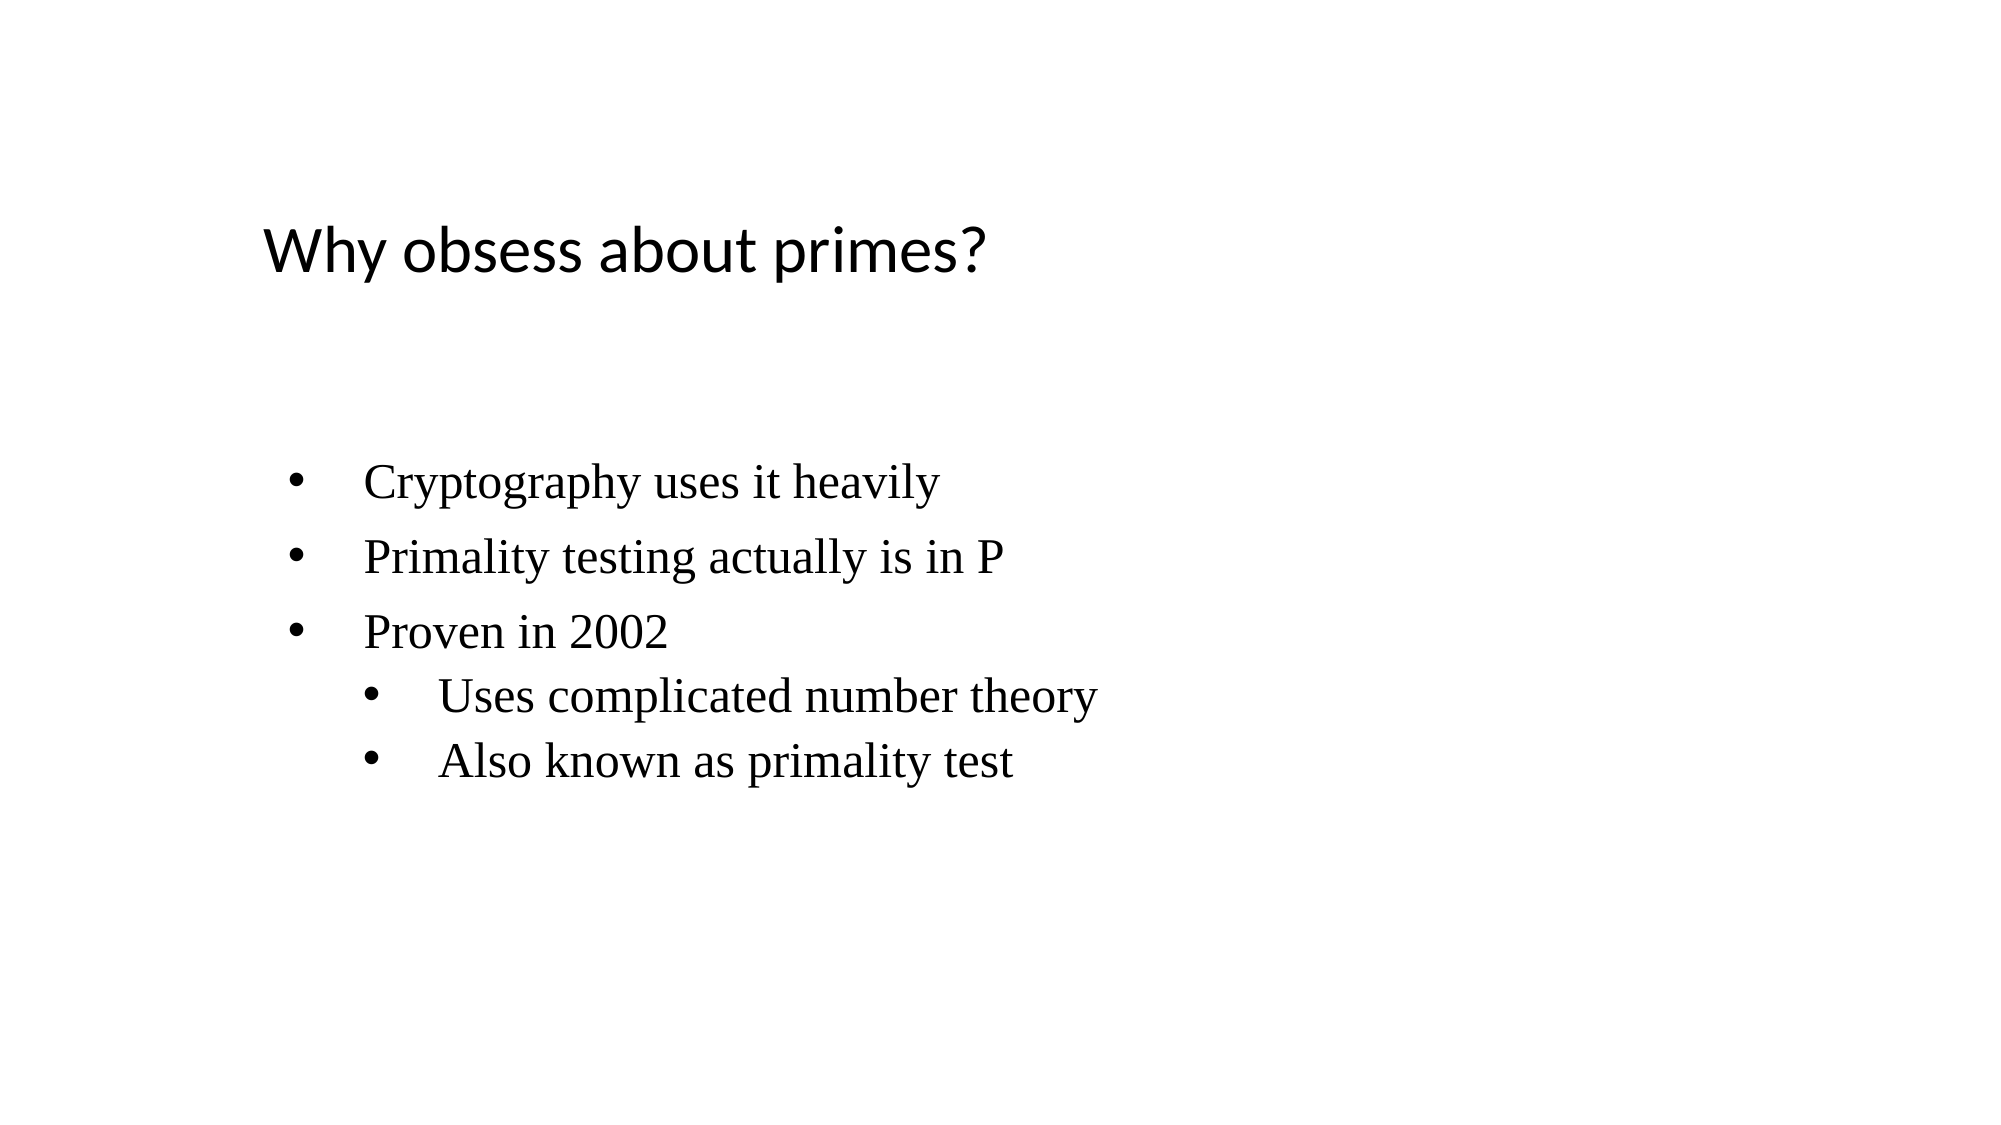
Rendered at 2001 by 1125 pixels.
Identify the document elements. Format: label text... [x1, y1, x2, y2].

title Why obsess about primes? [248, 175, 1326, 328]
list Cryptography uses it heavily Primality testing actually is in P Proven in 2002 Uses complicated number theory Also known as primality test [272, 447, 1536, 835]
